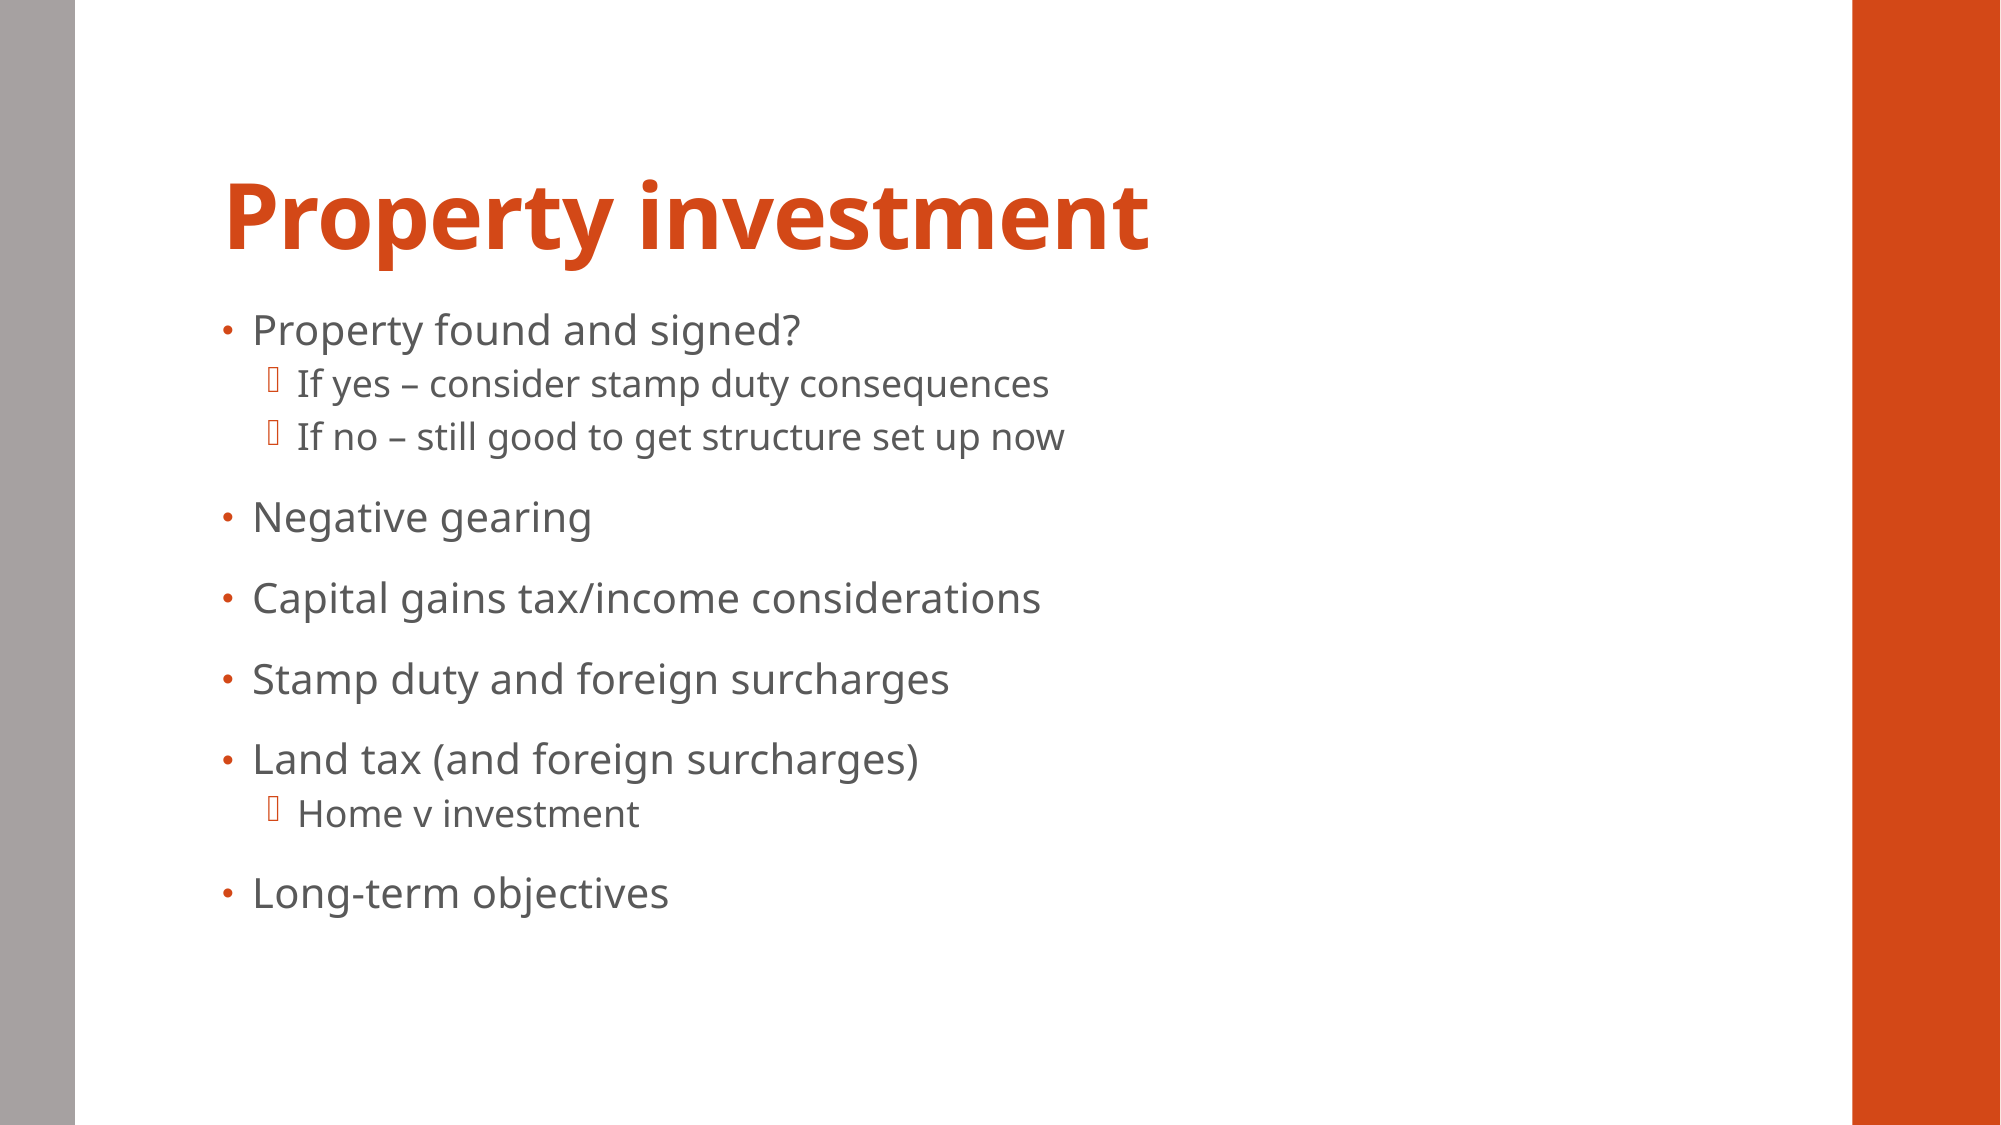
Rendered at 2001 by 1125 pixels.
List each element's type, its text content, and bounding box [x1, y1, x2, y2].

list Property found and signed? If yes – consider stamp duty consequences If no – still good to get structure set up now Negative gearing Capital gains tax/income considerations Stamp duty and foreign surcharges Land tax (and foreign surcharges) Home v investment Long-term objectives [206, 299, 1617, 1077]
title Property investment [206, 48, 1797, 278]
